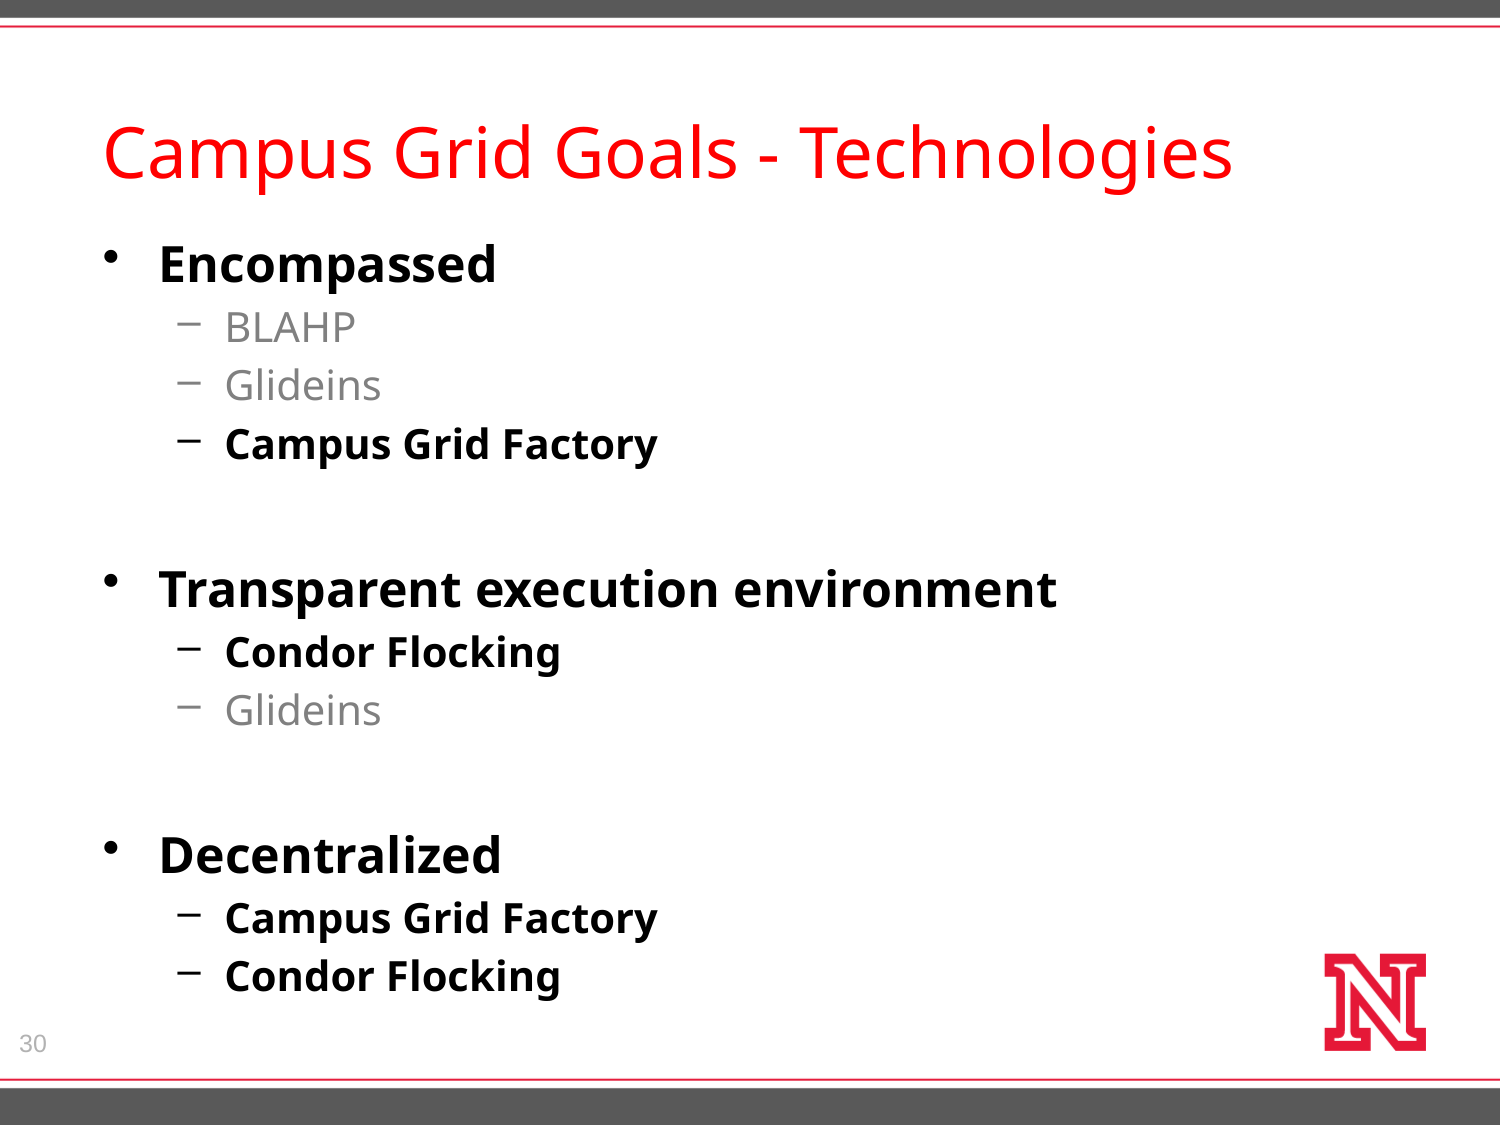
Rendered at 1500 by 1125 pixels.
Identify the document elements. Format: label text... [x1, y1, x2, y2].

list Encompassed BLAHP Glideins Campus Grid Factory Transparent execution environment Condor Flocking Glideins Decentralized Campus Grid Factory Condor Flocking [87, 224, 1363, 900]
picture [0, 0, 1500, 1125]
slide_number 30 [4, 1012, 355, 1073]
title Campus Grid Goals - Technologies [87, 99, 1363, 213]
